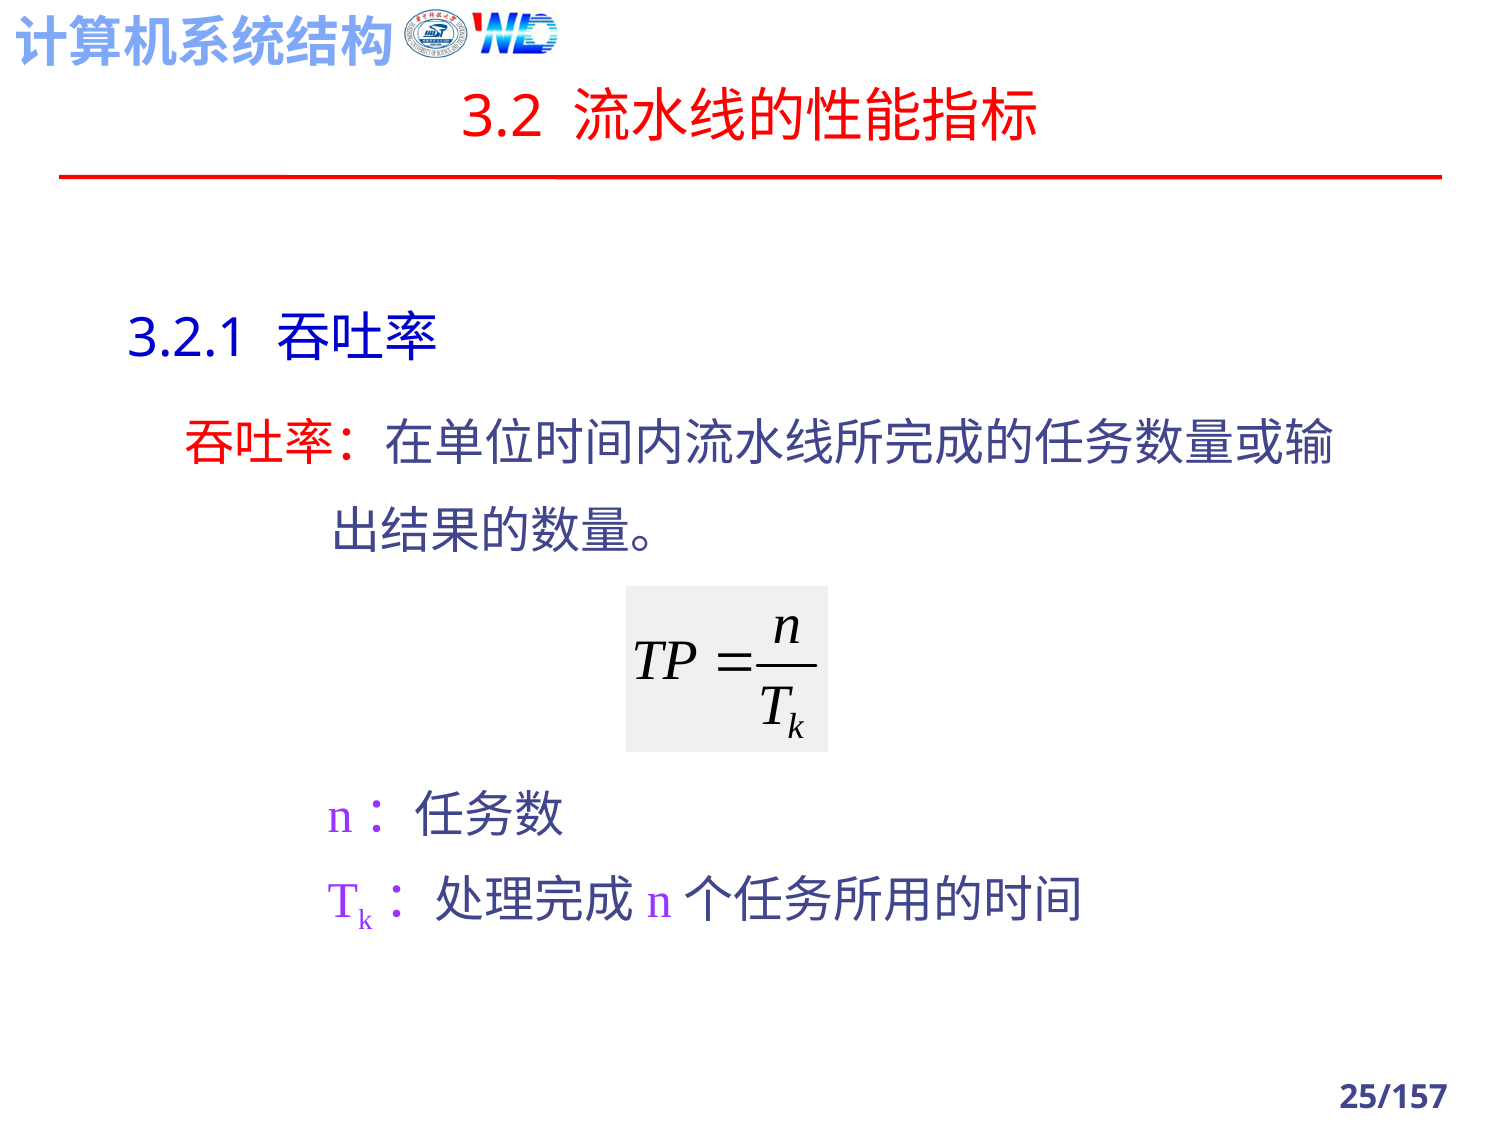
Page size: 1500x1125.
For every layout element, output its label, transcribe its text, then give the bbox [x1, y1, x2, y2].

text_box 3.2.1 吞吐率 [112, 294, 1235, 375]
text_box n：任务数 Tk：处理完成n个任务所用的时间 [312, 774, 1187, 943]
list 吞吐率：在单位时间内流水线所完成的任务数量或输 出结果的数量。 [111, 385, 1412, 575]
text_box 3.2 流水线的性能指标 [0, 70, 1500, 156]
picture [401, 9, 558, 58]
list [625, 585, 828, 753]
